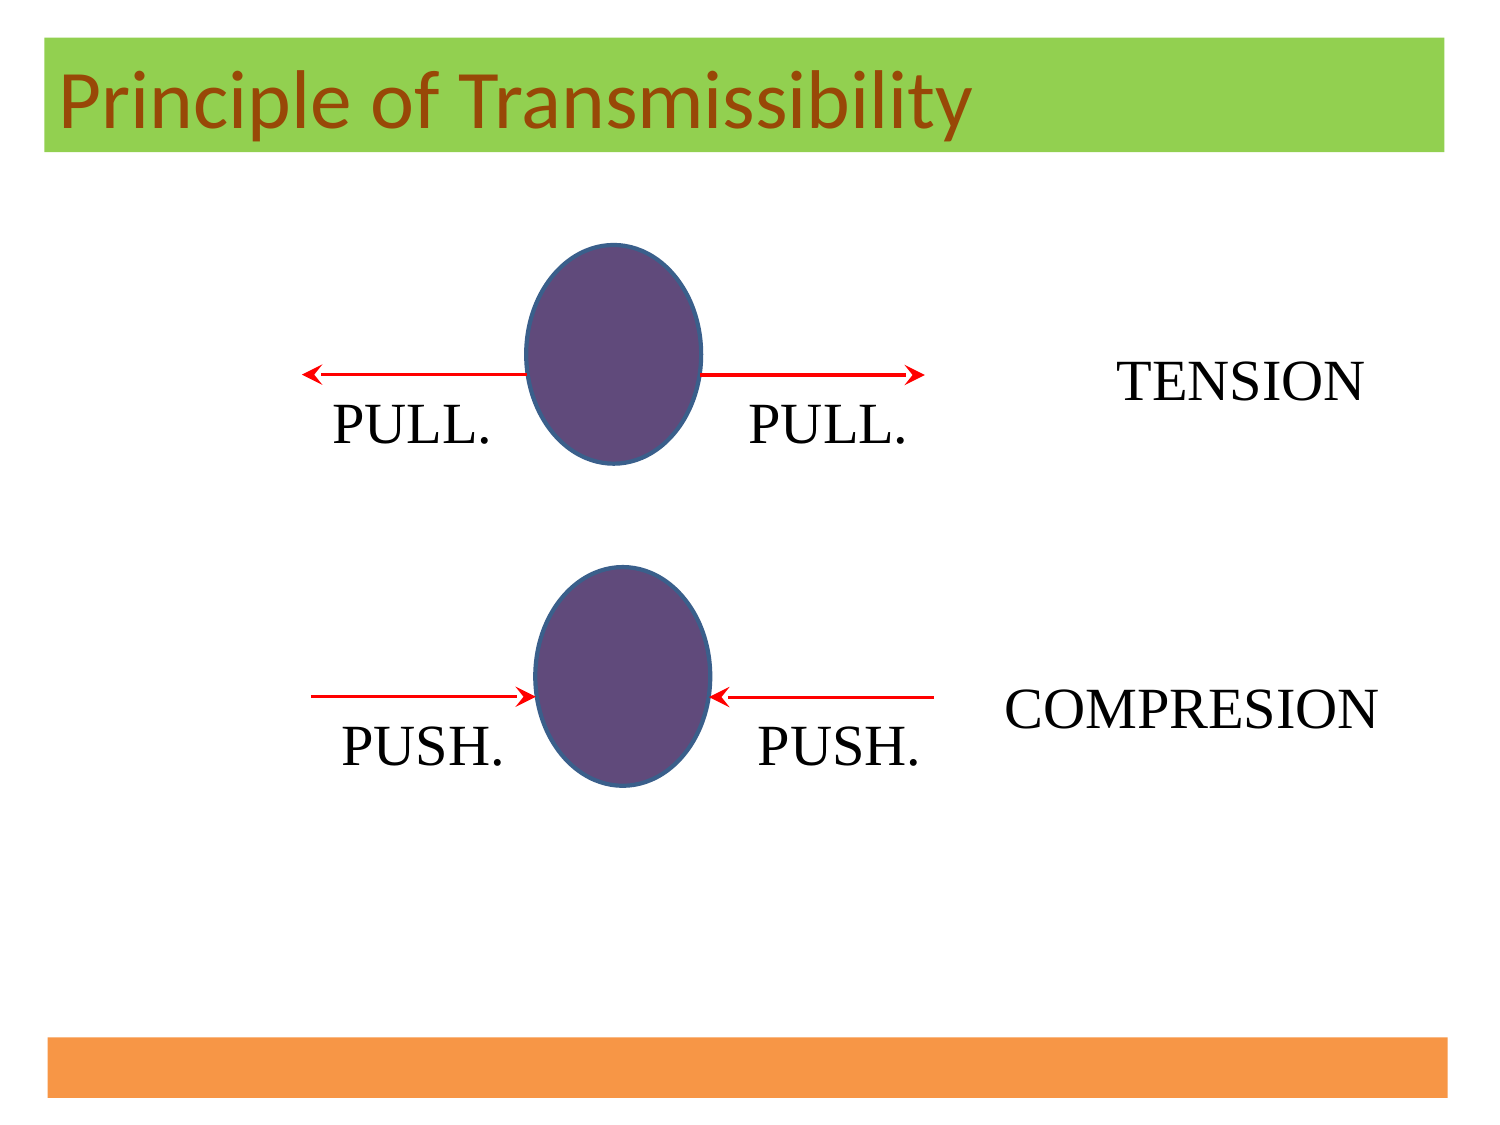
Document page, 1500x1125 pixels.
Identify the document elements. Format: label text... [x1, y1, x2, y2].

text_box COMPRESION [989, 663, 1395, 748]
text_box [533, 564, 713, 788]
text_box TENSION [1101, 335, 1381, 420]
text_box PULL. [317, 382, 508, 463]
text_box PUSH. [742, 699, 937, 785]
text_box Principle of Transmissibility [44, 37, 1445, 153]
text_box PULL. [733, 382, 924, 463]
text_box PUSH. [326, 706, 520, 785]
text_box [524, 242, 704, 466]
text_box [47, 1037, 1448, 1098]
